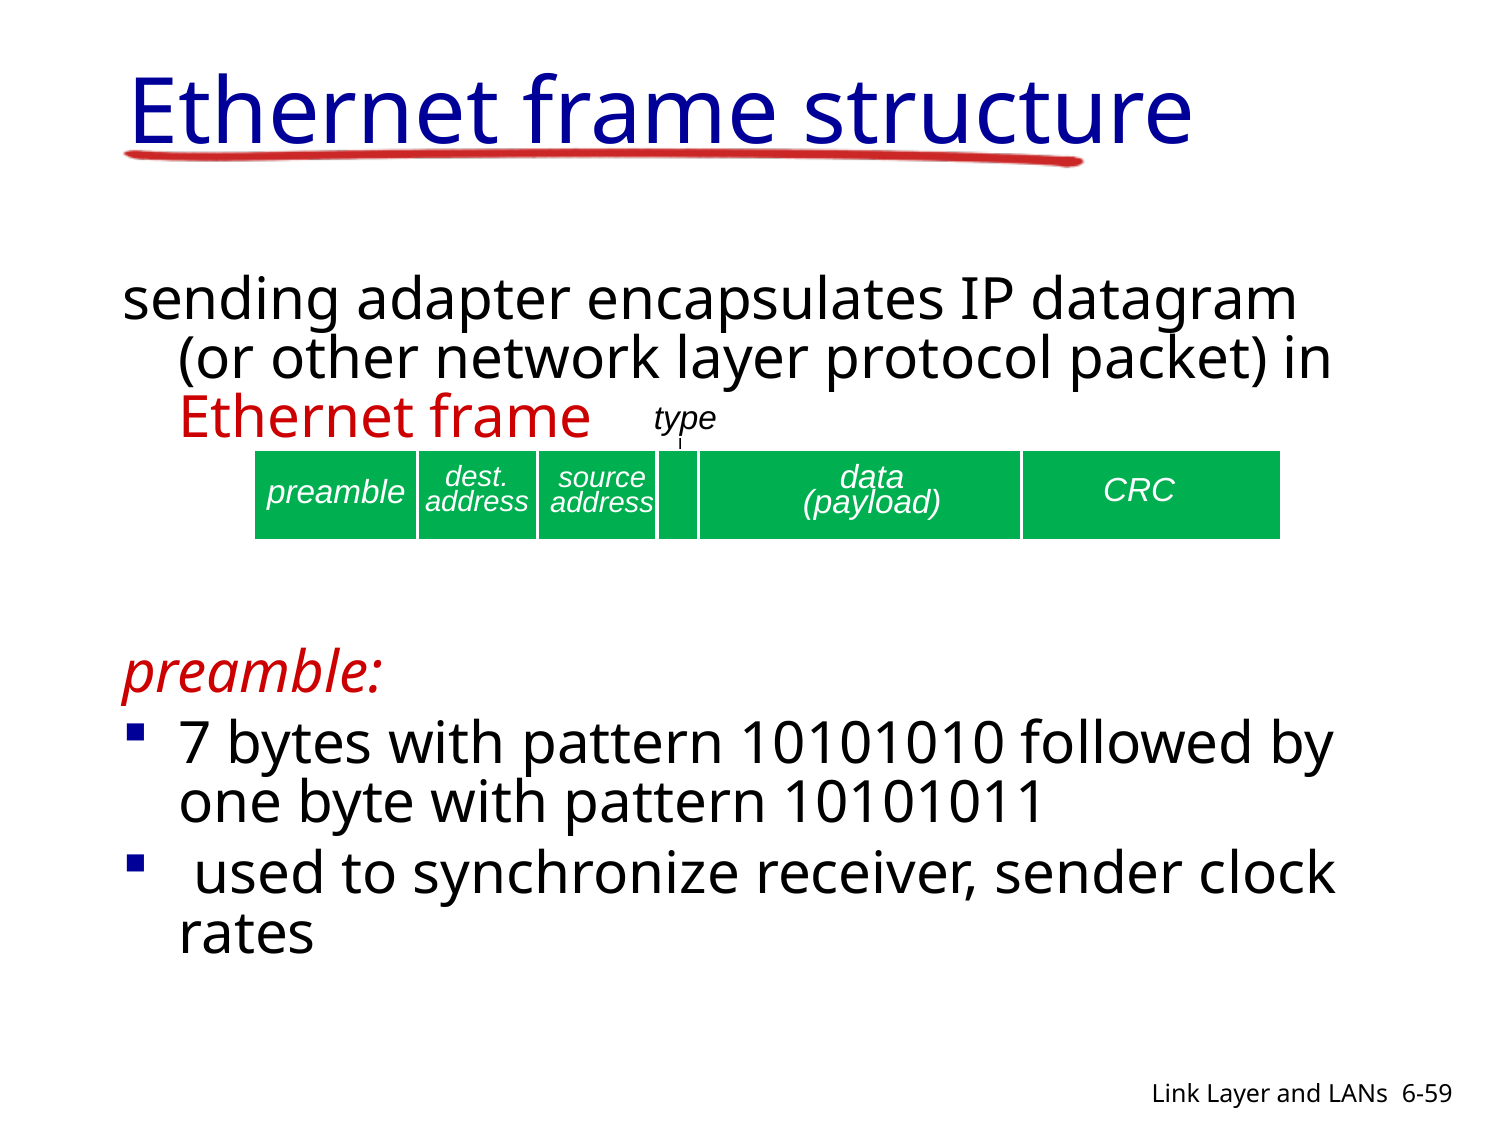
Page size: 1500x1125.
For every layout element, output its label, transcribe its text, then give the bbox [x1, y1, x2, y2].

picture [119, 144, 1095, 174]
title Ethernet frame structure [112, 56, 1388, 157]
footer Link Layer and LANs [1045, 1069, 1404, 1110]
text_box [248, 389, 1281, 553]
list sending adapter encapsulates IP datagram (or other network layer protocol packet) in Ethernet frame preamble: 7 bytes with pattern 10101010 followed by one byte with pattern 10101011 used to synchronize receiver, sender clock rates [107, 264, 1382, 977]
slide_number 6-59 [1387, 1069, 1478, 1115]
